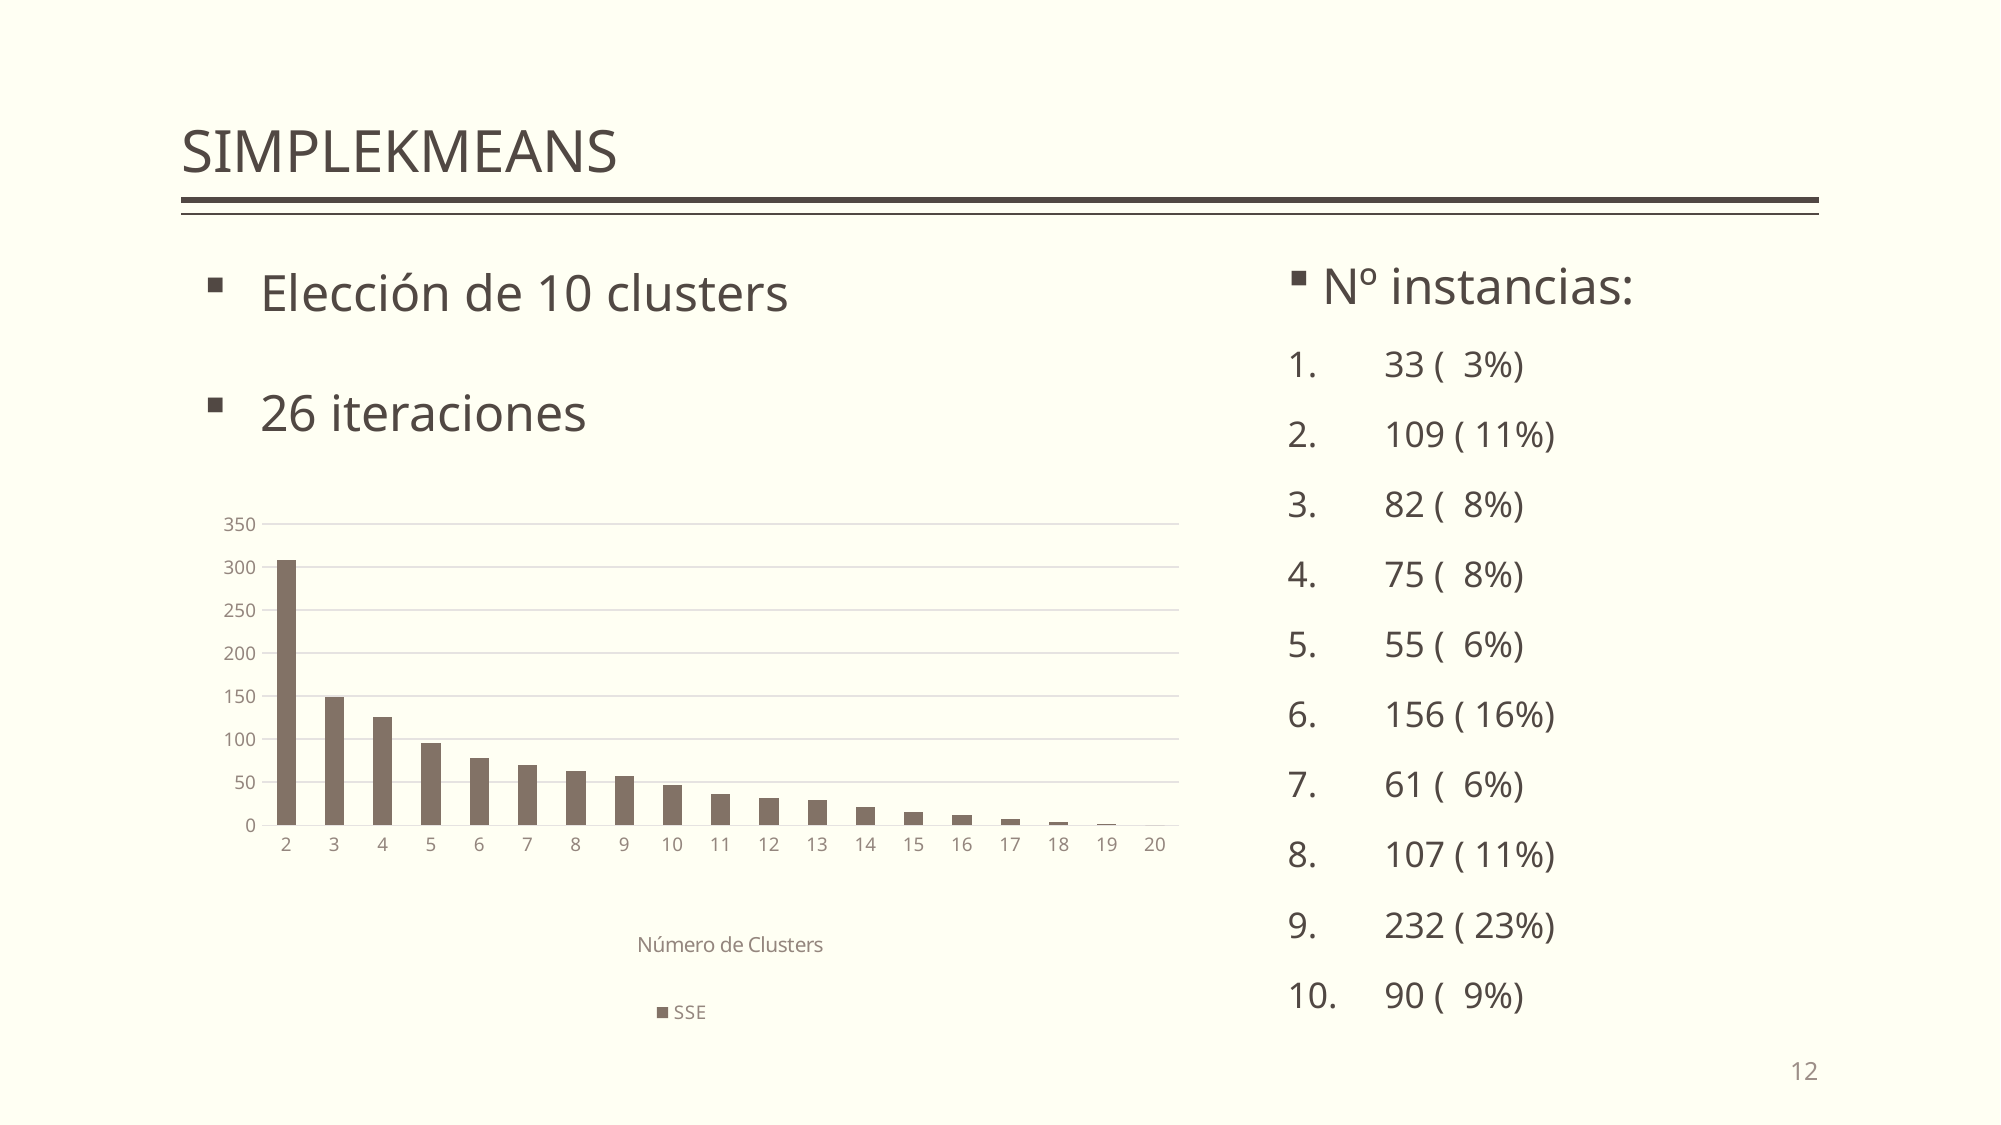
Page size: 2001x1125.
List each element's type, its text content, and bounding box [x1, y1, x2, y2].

slide_number 12 [1518, 1042, 1819, 1103]
text_box Elección de 10 clusters 26 iteraciones [189, 253, 1192, 494]
chart [172, 507, 1192, 1032]
title SIMPLEKMEANS [181, 12, 1819, 193]
list Nº instancias: 33 ( 3%) 109 ( 11%) 82 ( 8%) 75 ( 8%) 55 ( 6%) 156 ( 16%) 61 ( 6%) 107 ( 11%) 232 ( 23%) 90 ( 9%) [1287, 253, 1916, 1032]
